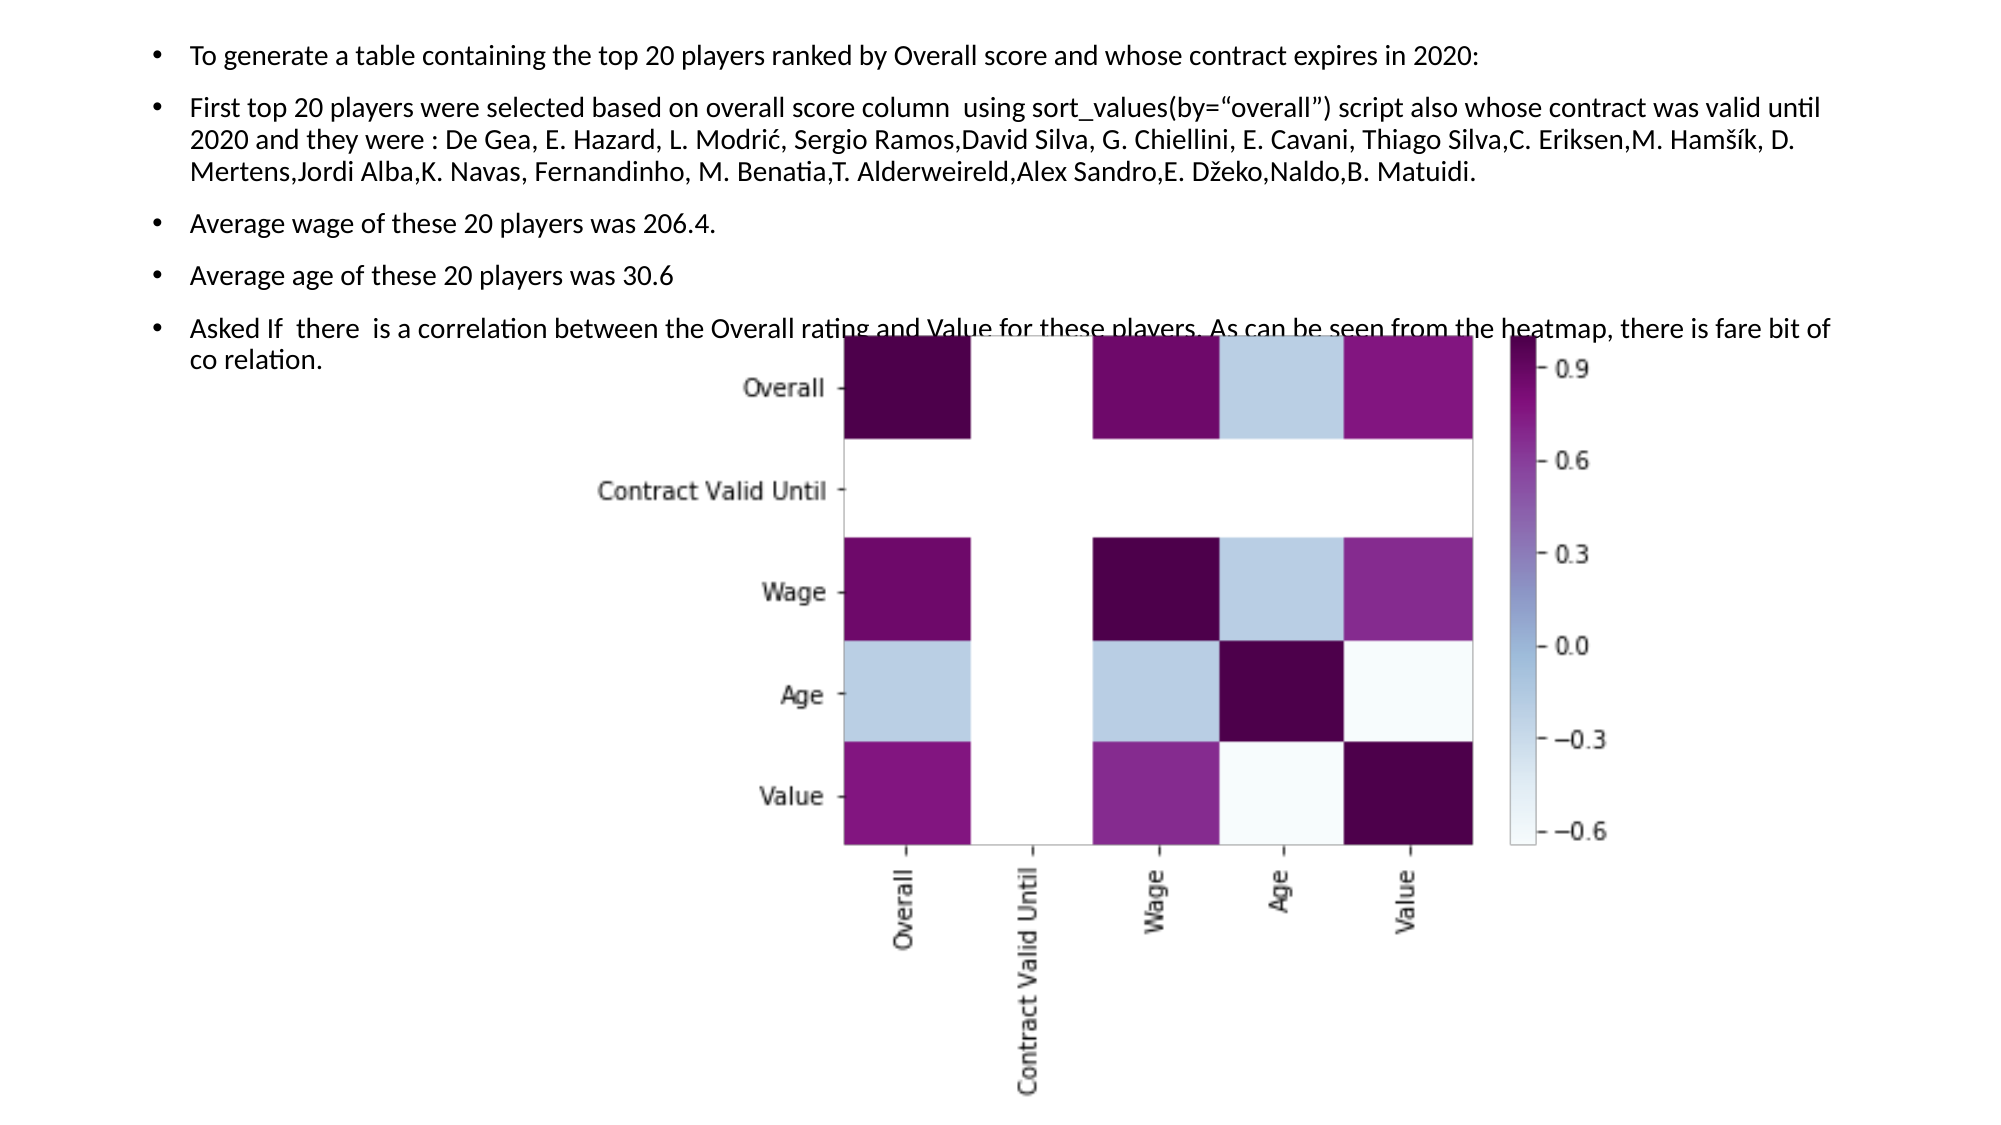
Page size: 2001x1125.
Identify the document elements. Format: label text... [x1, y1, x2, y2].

list To generate a table containing the top 20 players ranked by Overall score and whose contract expires in 2020: First top 20 players were selected based on overall score column using sort_values(by=“overall”) script also whose contract was valid until 2020 and they were : De Gea, E. Hazard, L. Modrić, Sergio Ramos,David Silva, G. Chiellini, E. Cavani, Thiago Silva,C. Eriksen,M. Hamšík, D. Mertens,Jordi Alba,K. Navas, Fernandinho, M. Benatia,T. Alderweireld,Alex Sandro,E. Džeko,Naldo,B. Matuidi. Average wage of these 20 players was 206.4. Average age of these 20 players was 30.6 Asked If there is a correlation between the Overall rating and Value for these players. As can be seen from the heatmap, there is fare bit of co relation. [137, 32, 1863, 1014]
picture [582, 334, 1626, 1099]
